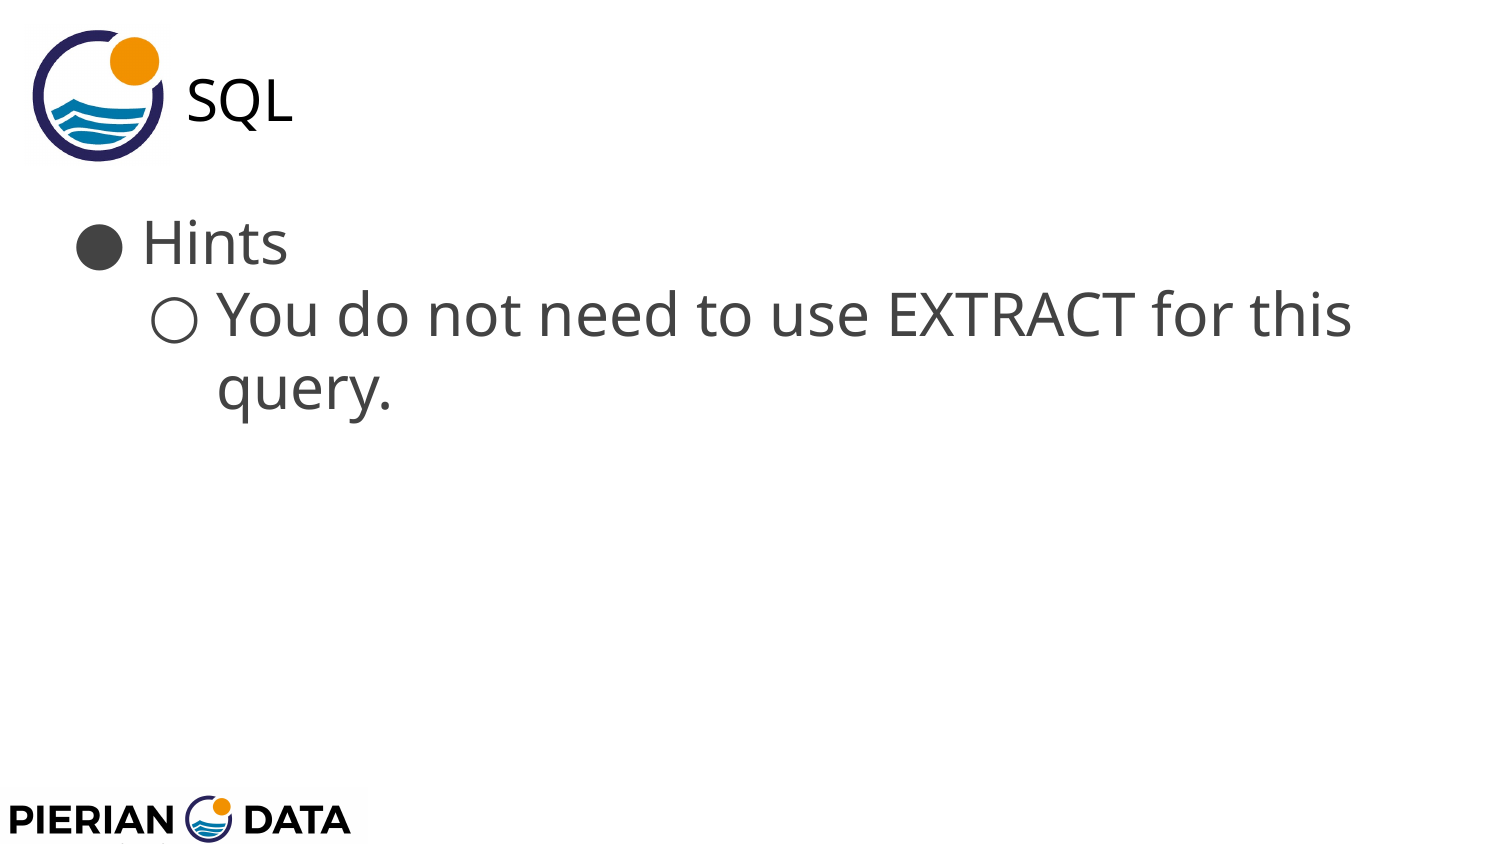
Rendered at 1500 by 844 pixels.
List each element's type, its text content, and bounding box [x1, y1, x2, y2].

picture [0, 787, 368, 844]
list Hints You do not need to use EXTRACT for this query. [51, 189, 1476, 750]
picture [24, 24, 172, 167]
title SQL [176, 48, 1449, 143]
